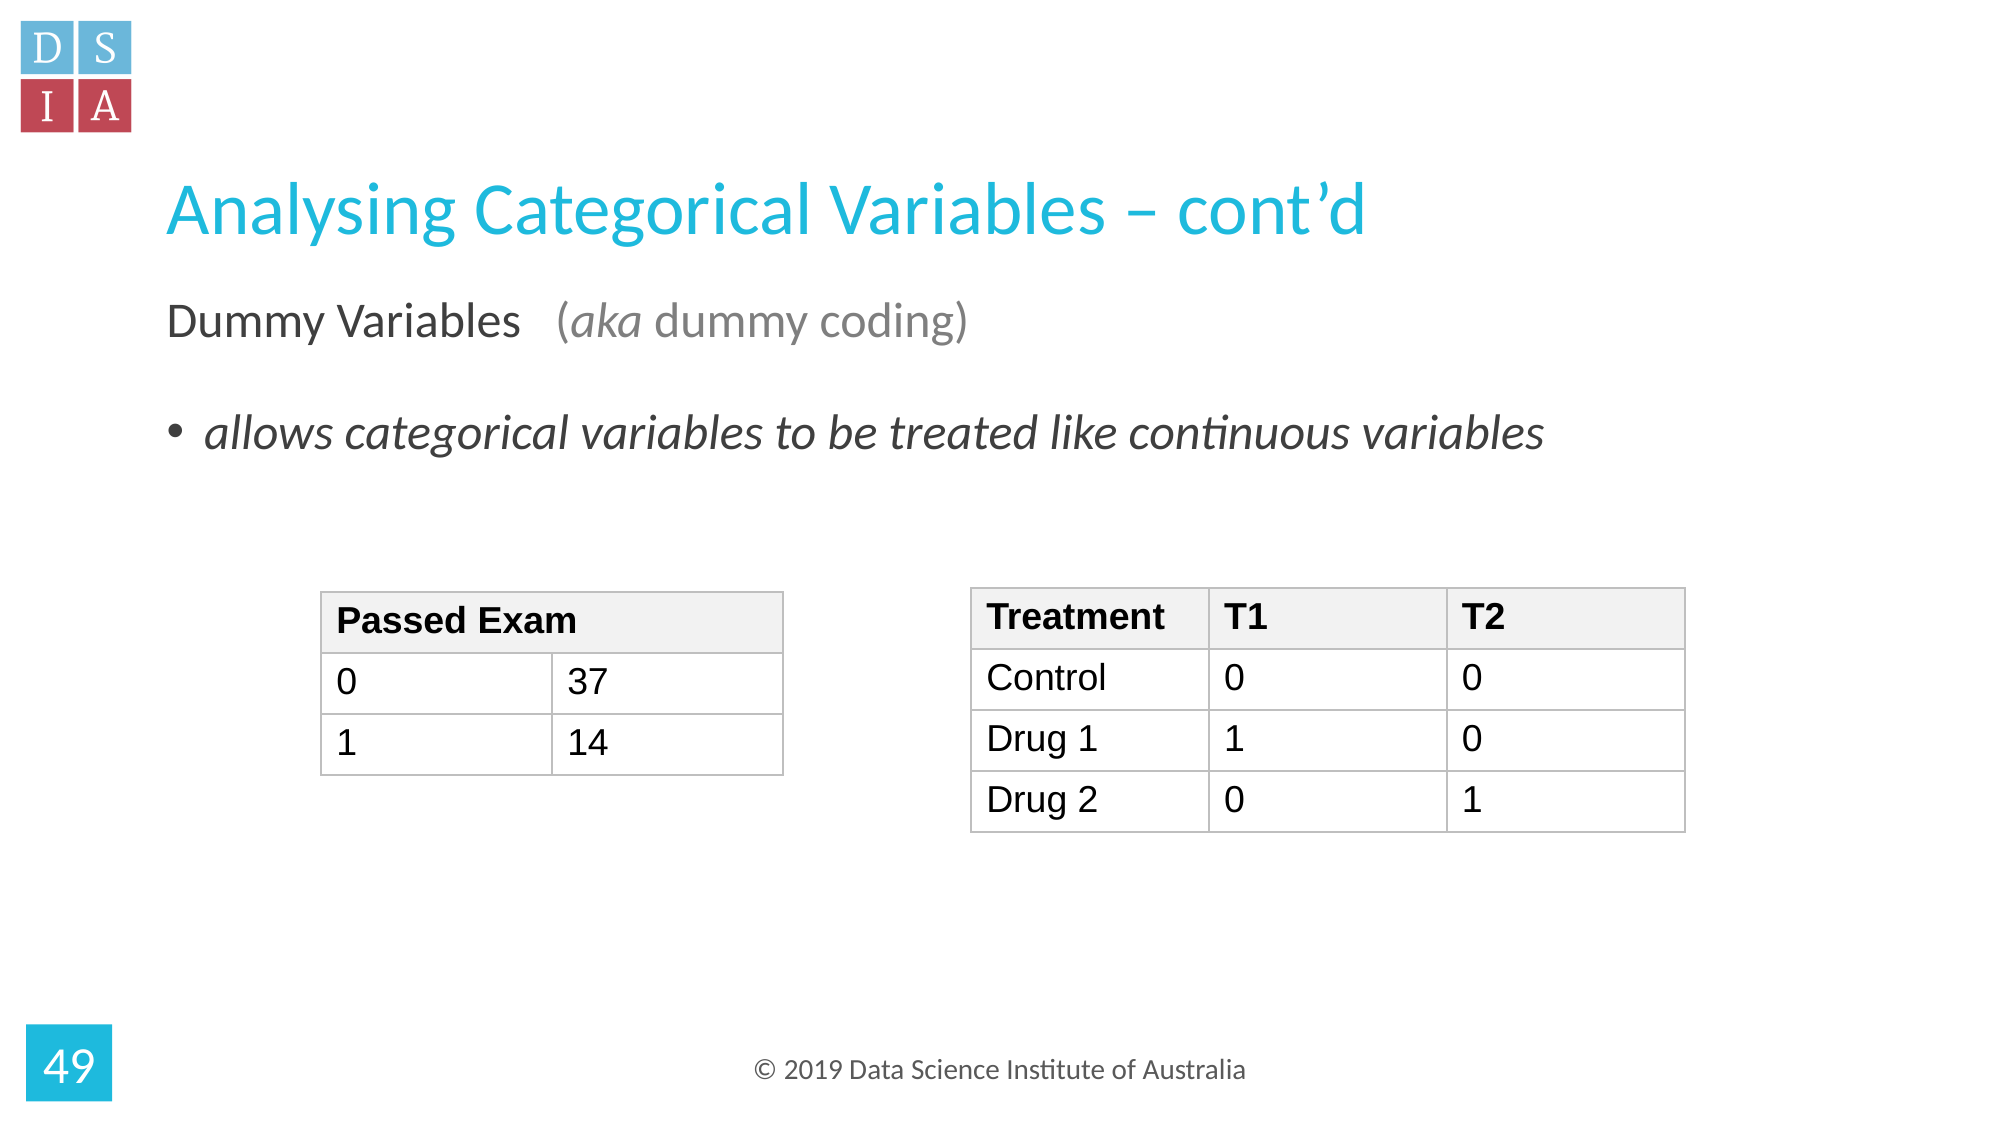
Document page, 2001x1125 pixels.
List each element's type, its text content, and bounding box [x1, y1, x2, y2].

table_cell 1 [322, 715, 551, 774]
table_cell 0 [322, 654, 551, 713]
table_cell 1 [1210, 711, 1446, 770]
table_header T1 [1210, 589, 1446, 648]
table_header Passed Exam [322, 593, 782, 652]
table_cell 37 [553, 654, 782, 713]
table_cell 0 [1448, 711, 1684, 770]
list Dummy Variables (aka dummy coding) allows categorical variables to be treated like continuous variables [151, 286, 1909, 1079]
table_cell 0 [1210, 650, 1446, 709]
table_cell Control [972, 650, 1208, 709]
table_cell Drug 1 [972, 711, 1208, 770]
table_cell Drug 2 [972, 772, 1208, 831]
picture [20, 20, 132, 133]
table_cell 0 [1210, 772, 1446, 831]
table_cell 0 [1448, 650, 1684, 709]
table_header Treatment [972, 589, 1208, 648]
table_cell 1 [1448, 772, 1684, 831]
table_header T2 [1448, 589, 1684, 648]
title Analysing Categorical Variables – cont’d [151, 45, 1909, 259]
table_cell 14 [553, 715, 782, 774]
text_box 49 [26, 1024, 113, 1102]
